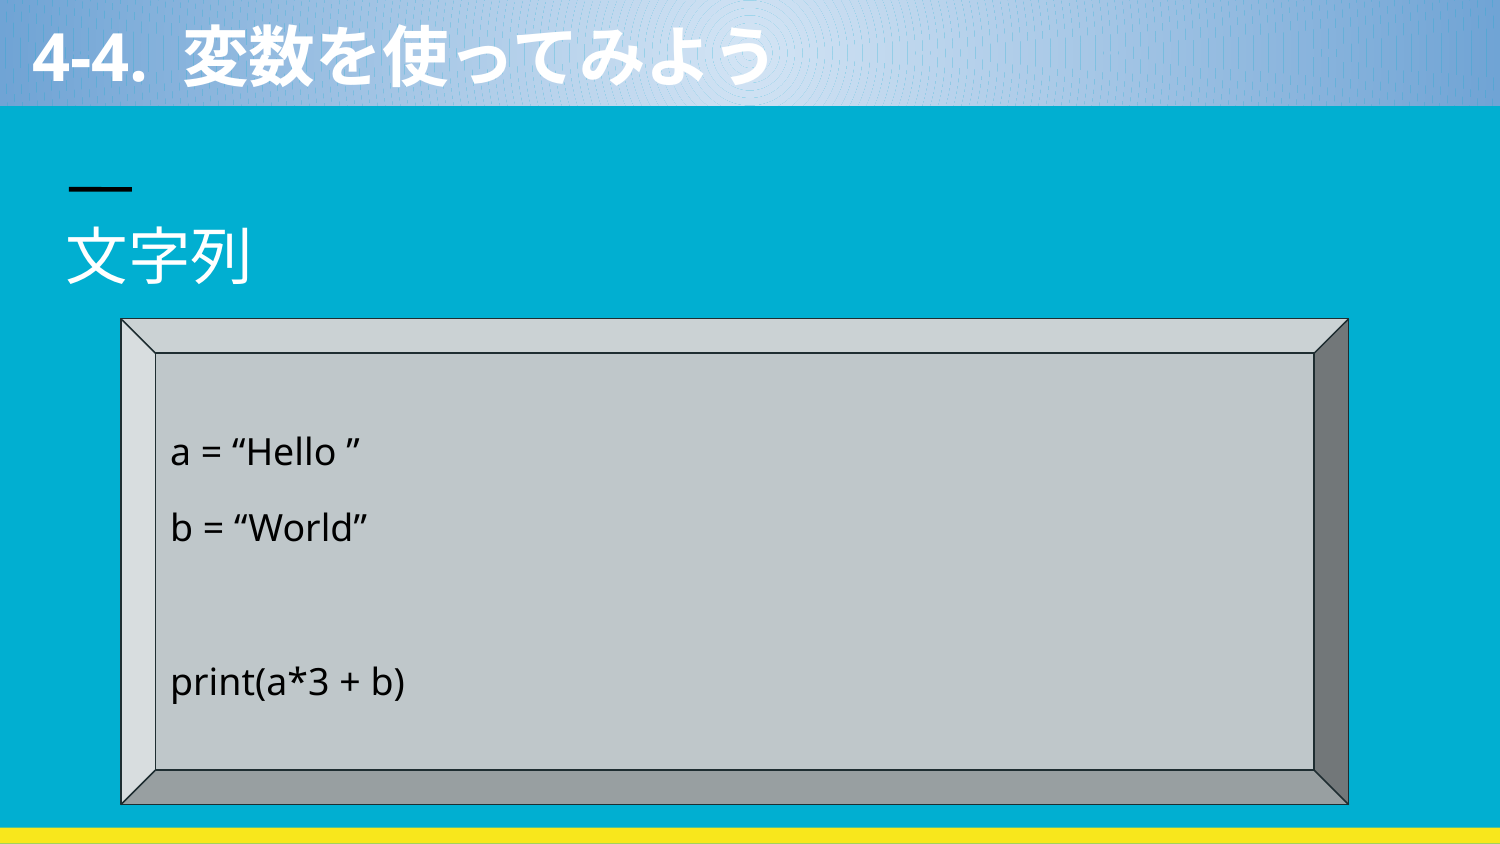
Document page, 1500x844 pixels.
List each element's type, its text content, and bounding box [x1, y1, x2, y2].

text_box 4-4. 変数を使ってみよう [0, 0, 1500, 106]
text_box 文字列 [51, 190, 1449, 750]
text_box a = “Hello ” b = “World” print(a*3 + b) [120, 318, 1349, 805]
